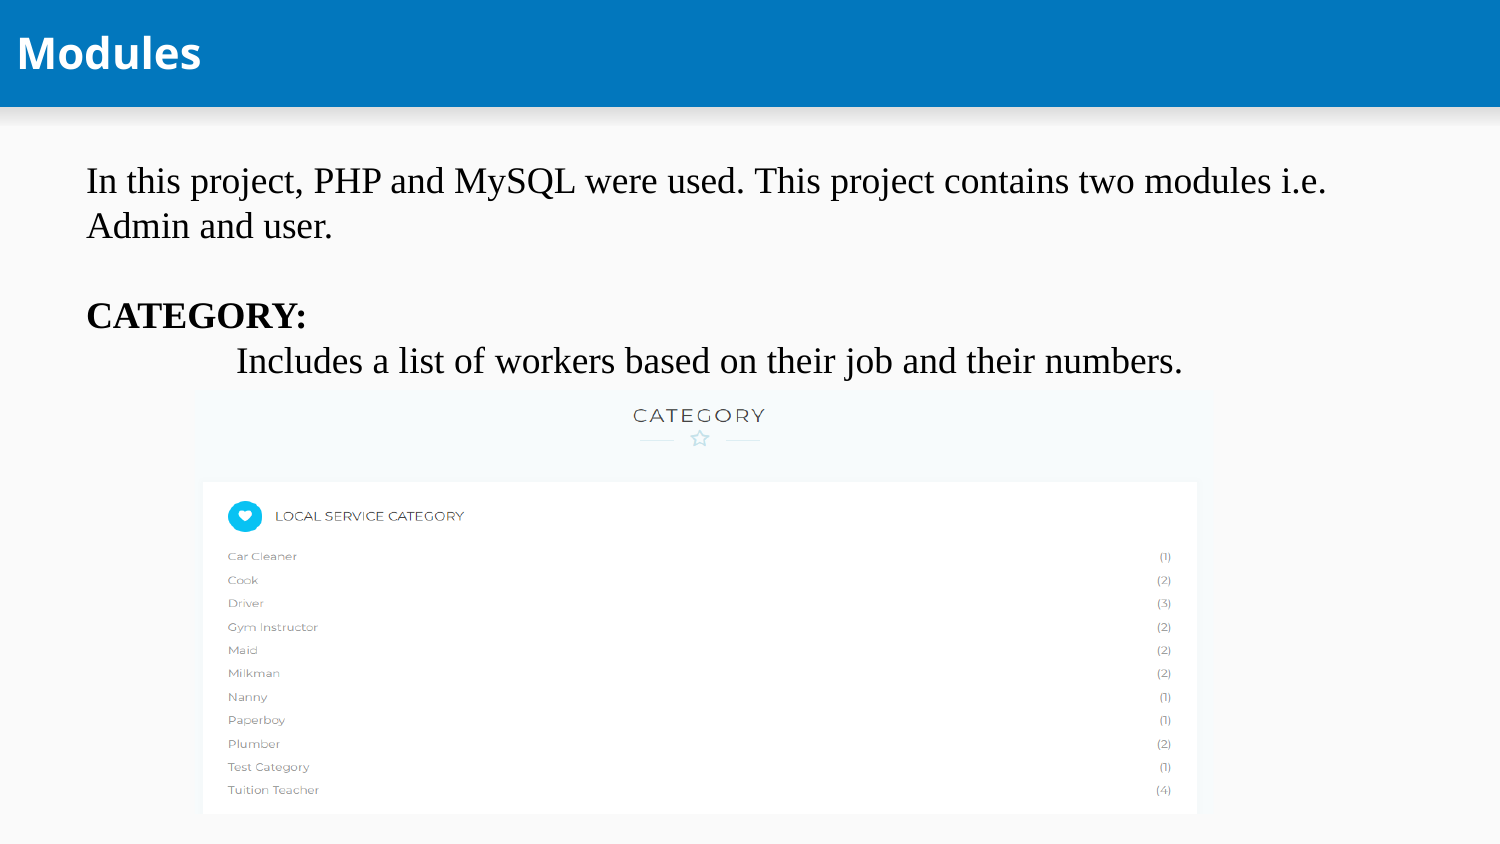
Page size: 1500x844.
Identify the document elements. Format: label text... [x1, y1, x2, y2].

picture [194, 389, 1214, 814]
text_box In this project, PHP and MySQL were used. This project contains two modules i.e. Admin and user. CATEGORY: Includes a list of workers based on their job and their numbers. [71, 148, 1358, 779]
text_box Modules [16, 2, 1464, 102]
